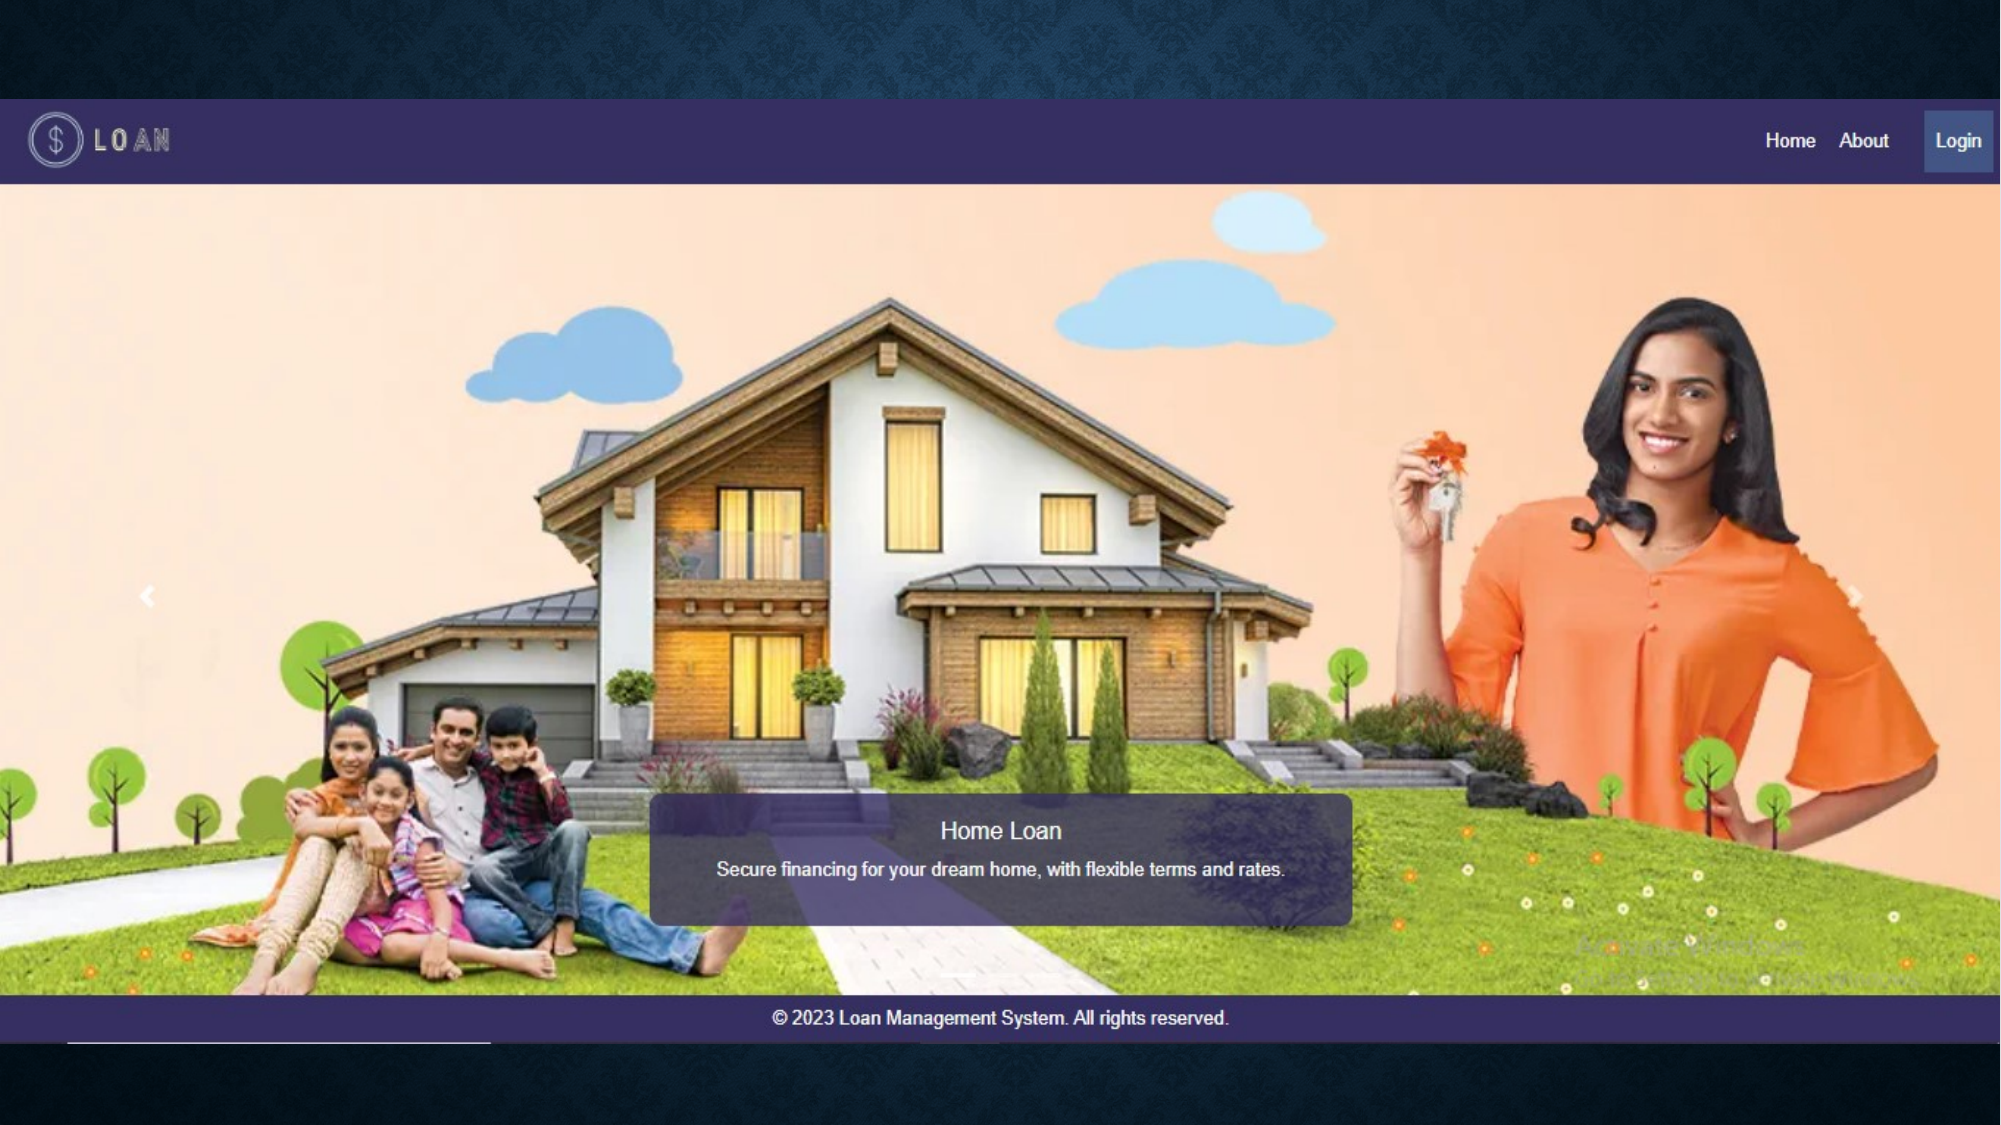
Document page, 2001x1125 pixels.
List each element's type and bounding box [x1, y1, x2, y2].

picture [0, 99, 2000, 1044]
